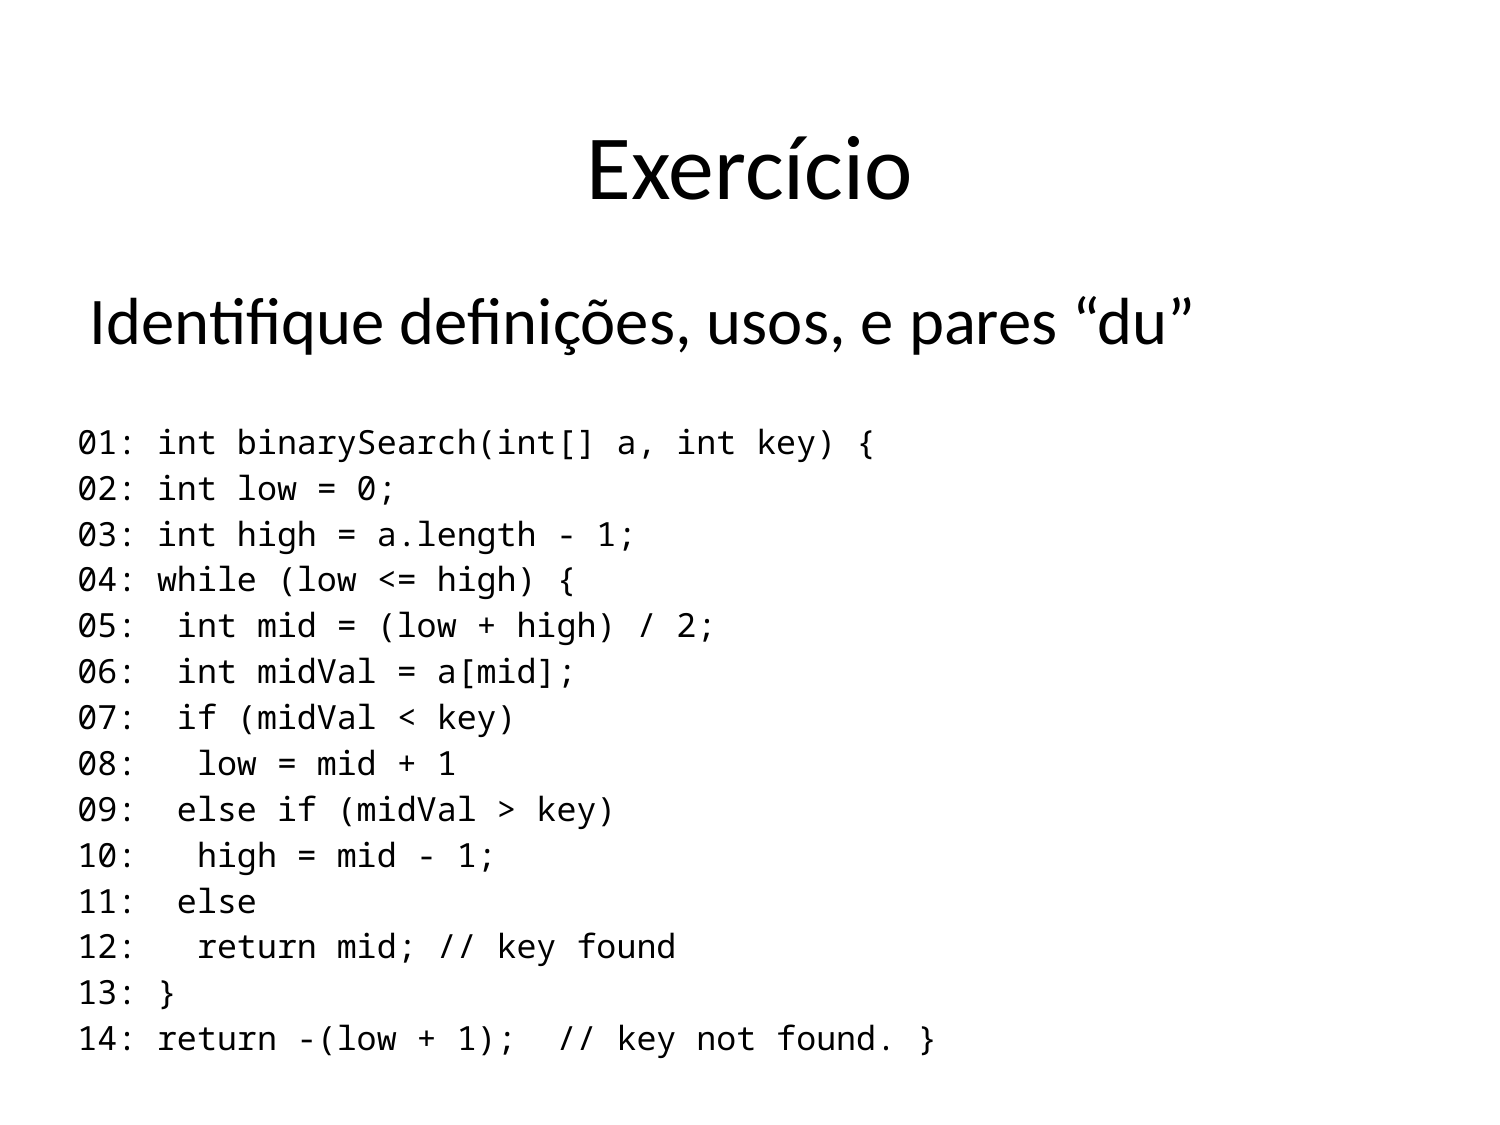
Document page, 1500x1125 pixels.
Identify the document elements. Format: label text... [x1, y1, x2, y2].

text_box 01: int binarySearch(int[] a, int key) { 02: int low = 0; 03: int high = a.length - 1; 04: while (low <= high) { 05: int mid = (low + high) / 2; 06: int midVal = a[mid]; 07: if (midVal < key) 08: low = mid + 1 09: else if (midVal > key) 10: high = mid - 1; 11: else 12: return mid; // key found 13: } 14: return -(low + 1); // key not found. } [62, 399, 1138, 1083]
text_box Exercício [74, 45, 1425, 233]
text_box Identifique definições, usos, e pares “du” [74, 262, 1475, 375]
